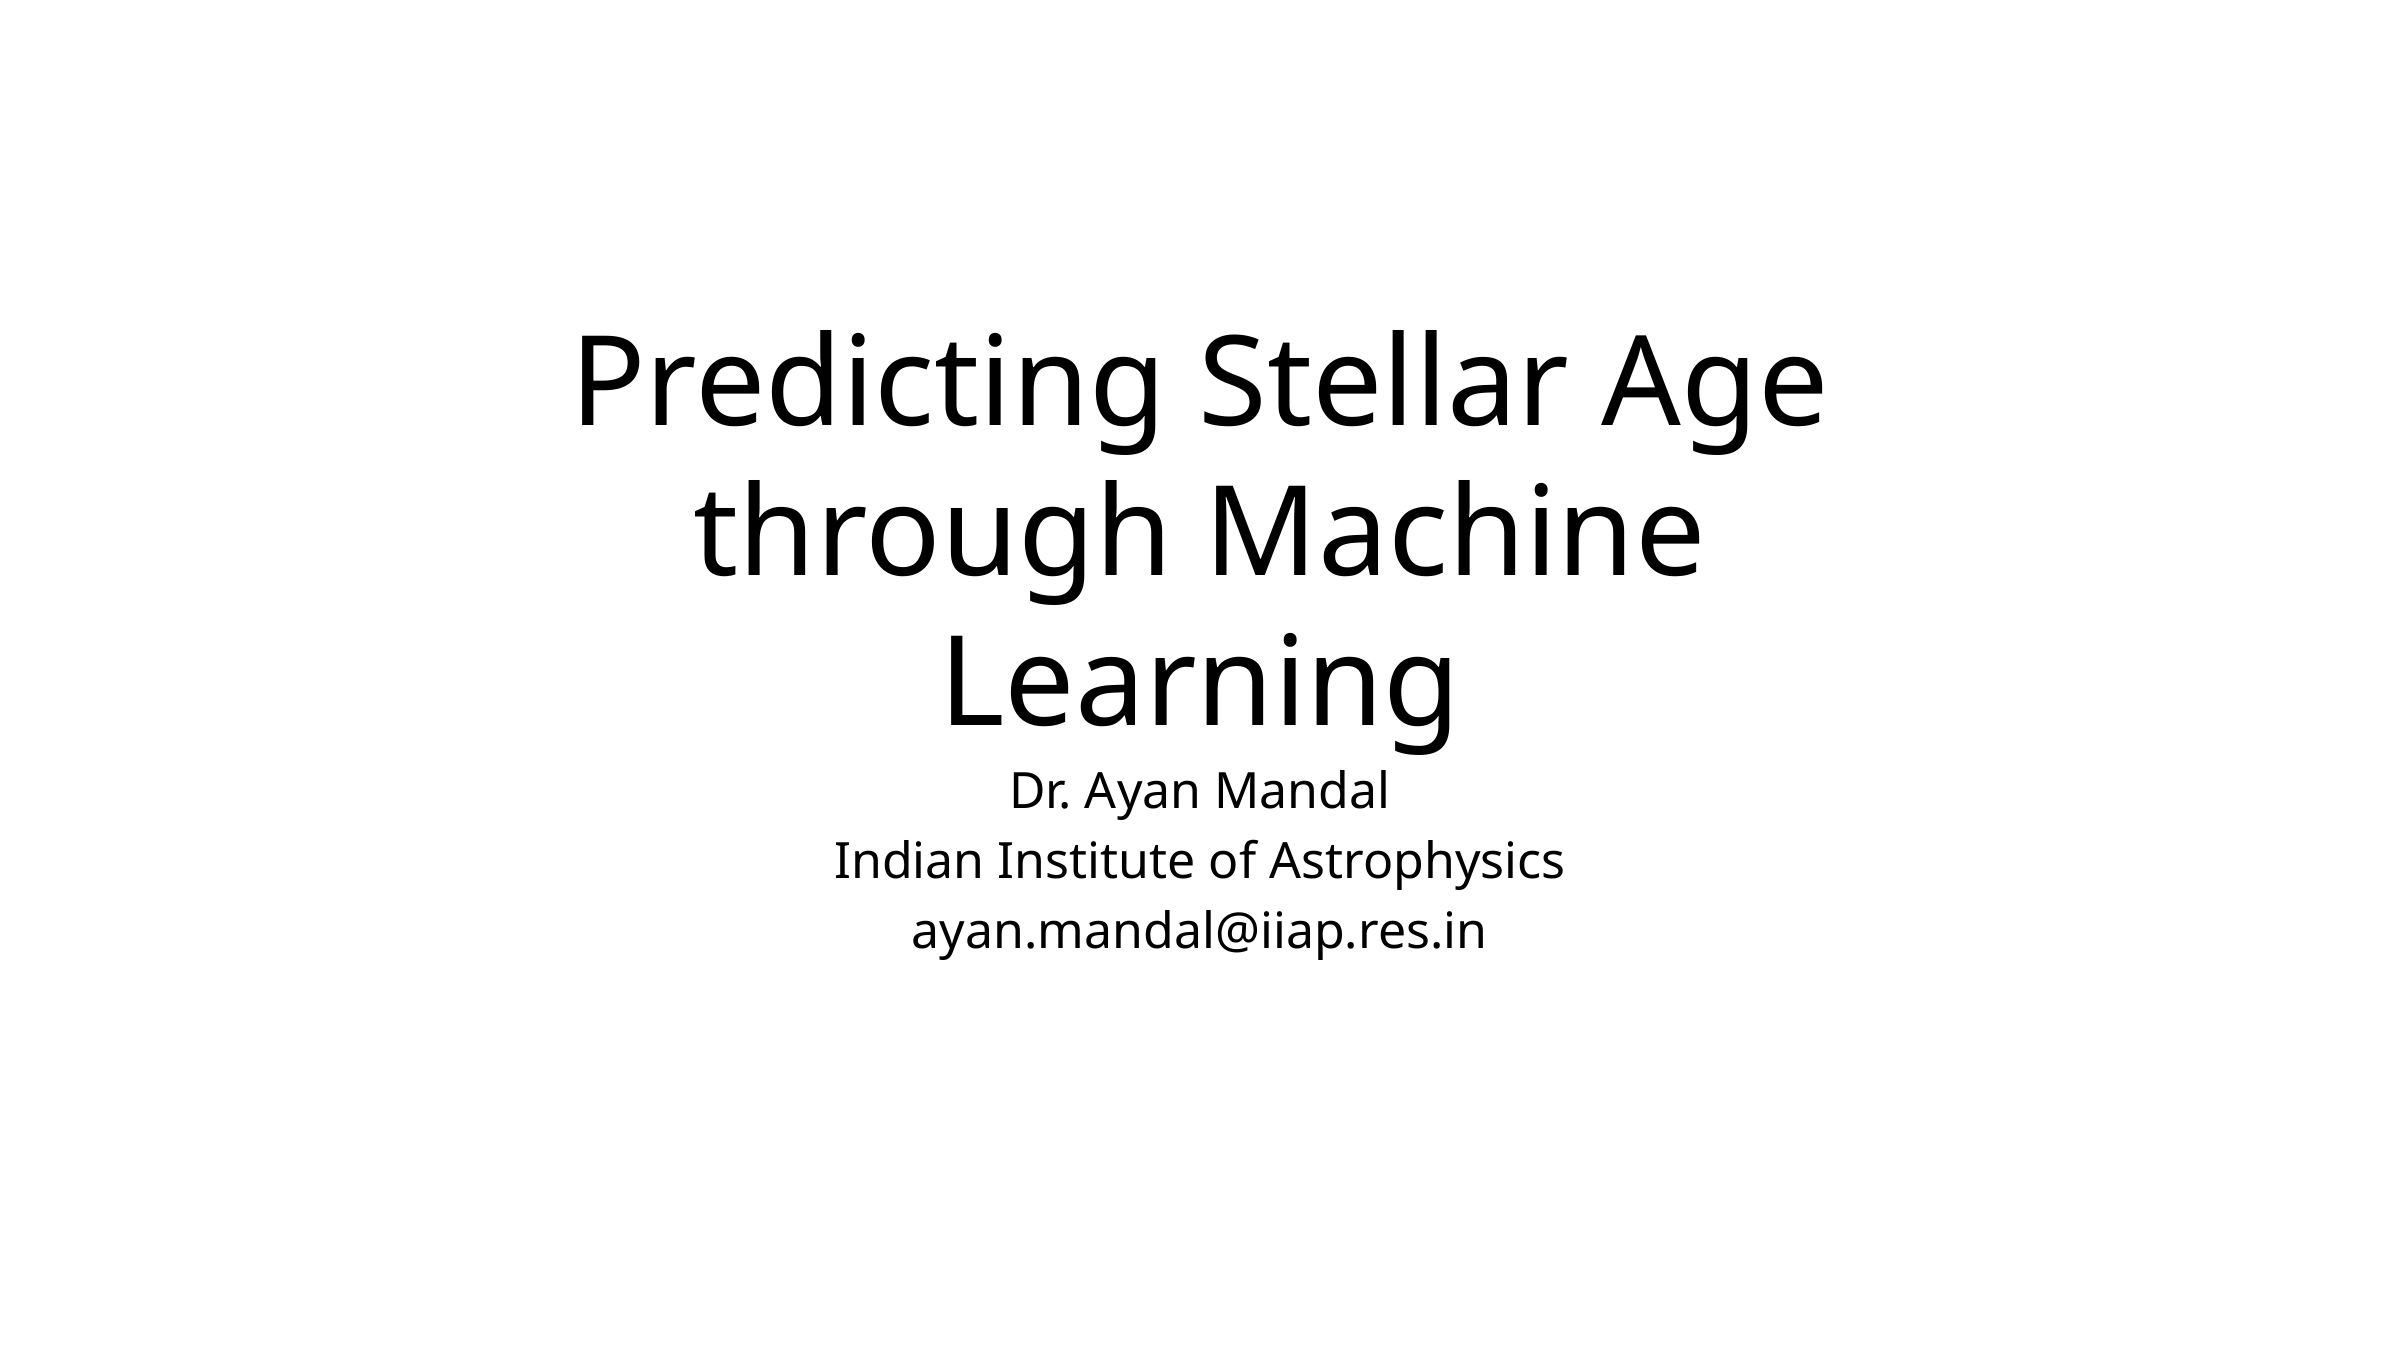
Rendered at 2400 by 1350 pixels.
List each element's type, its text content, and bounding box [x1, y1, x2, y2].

title Predicting Stellar Age through Machine Learning [450, 329, 1950, 721]
subtitle Dr. Ayan Mandal Indian Institute of Astrophysics ayan.mandal@iiap.res.in [450, 750, 1950, 1023]
